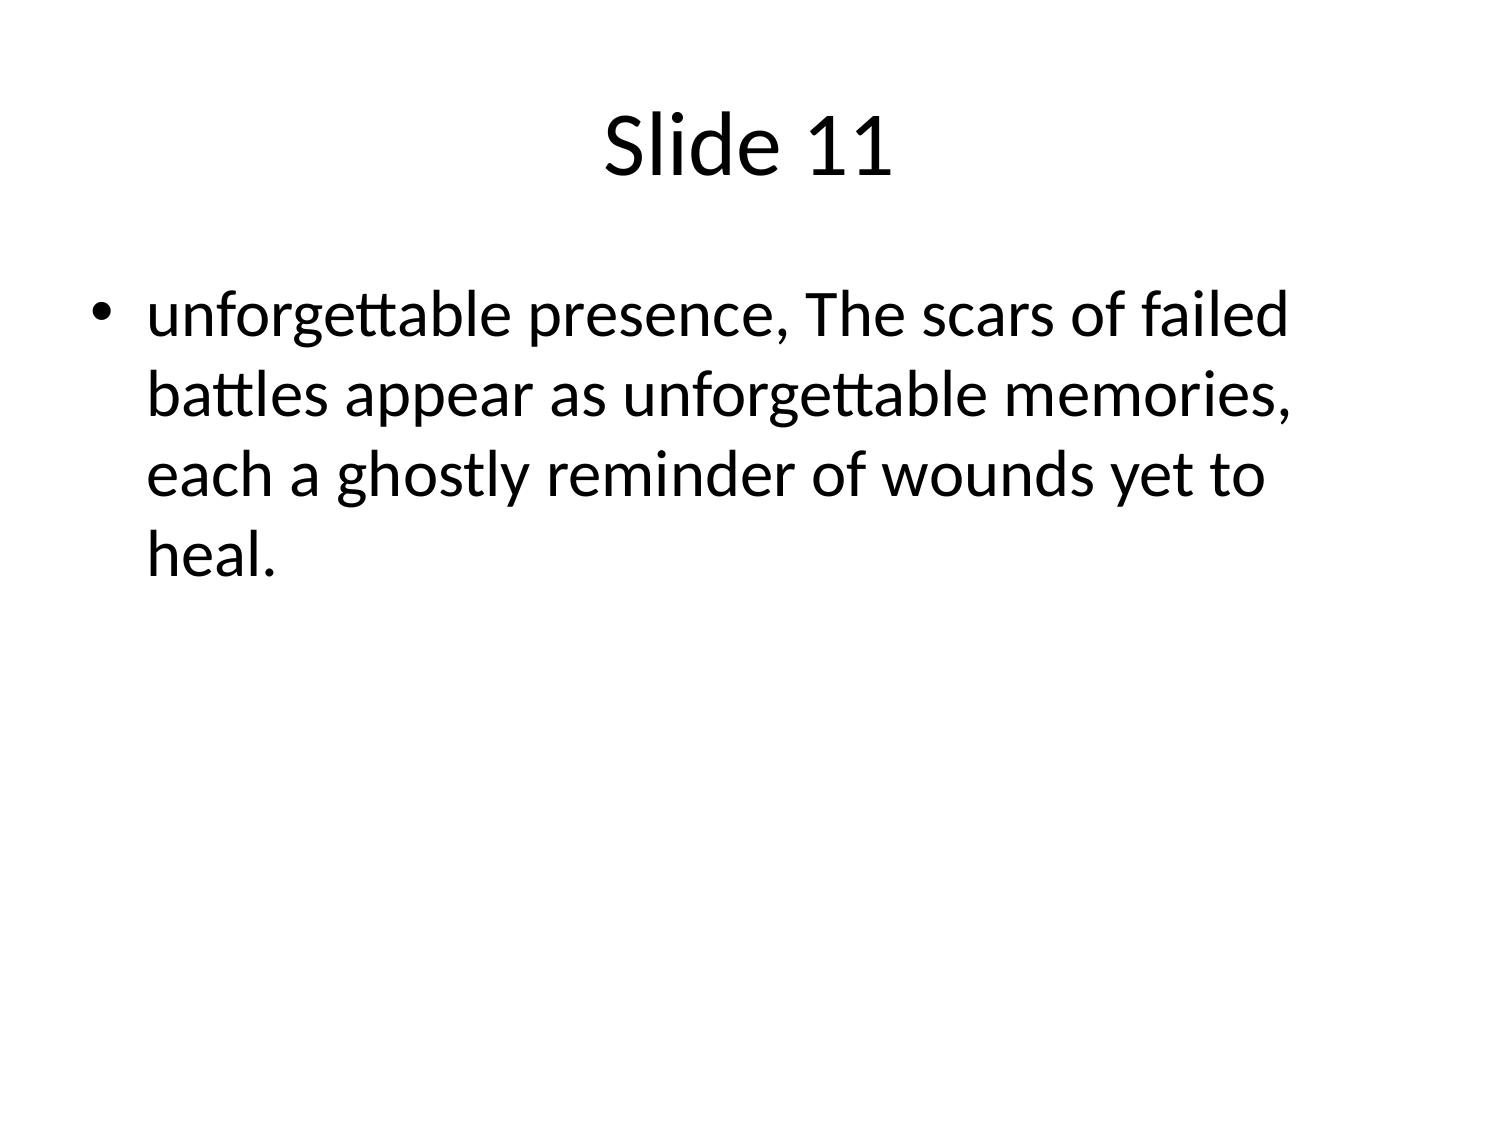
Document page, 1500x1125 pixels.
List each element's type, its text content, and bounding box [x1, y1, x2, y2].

title Slide 11 [75, 45, 1425, 233]
list unforgettable presence, The scars of failed battles appear as unforgettable memories, each a ghostly reminder of wounds yet to heal. [75, 262, 1425, 1005]
